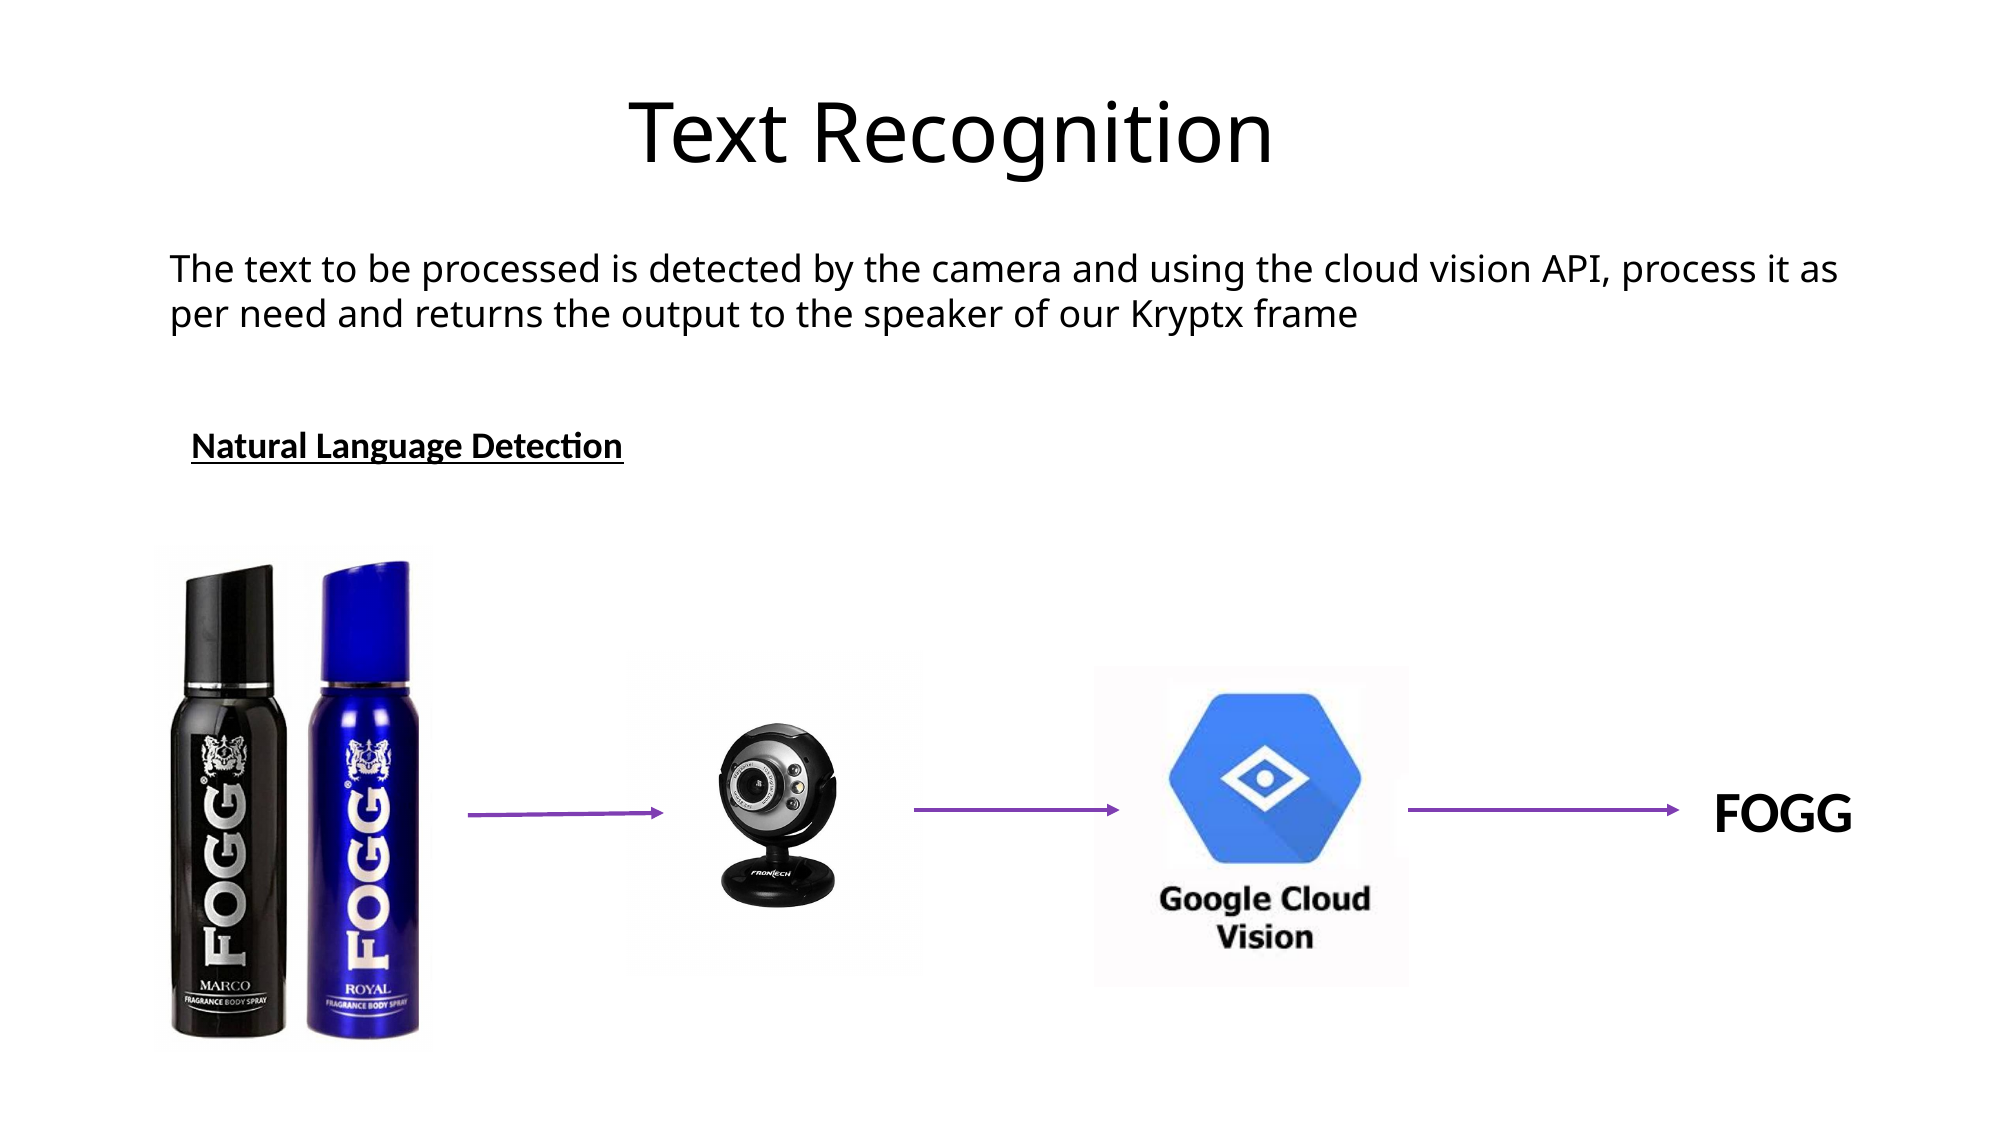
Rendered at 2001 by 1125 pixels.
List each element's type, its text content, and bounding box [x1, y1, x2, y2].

text_box FOGG [1543, 767, 2000, 852]
text_box The text to be processed is detected by the camera and using the cloud vision API, process it as per need and returns the output to the speaker of our Kryptx frame [154, 237, 1874, 343]
text_box Natural Language Detection [176, 414, 1077, 474]
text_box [467, 812, 664, 816]
text_box Text Recognition [154, 98, 1751, 179]
picture [154, 545, 433, 1052]
picture [1094, 666, 1409, 987]
picture [626, 650, 923, 976]
